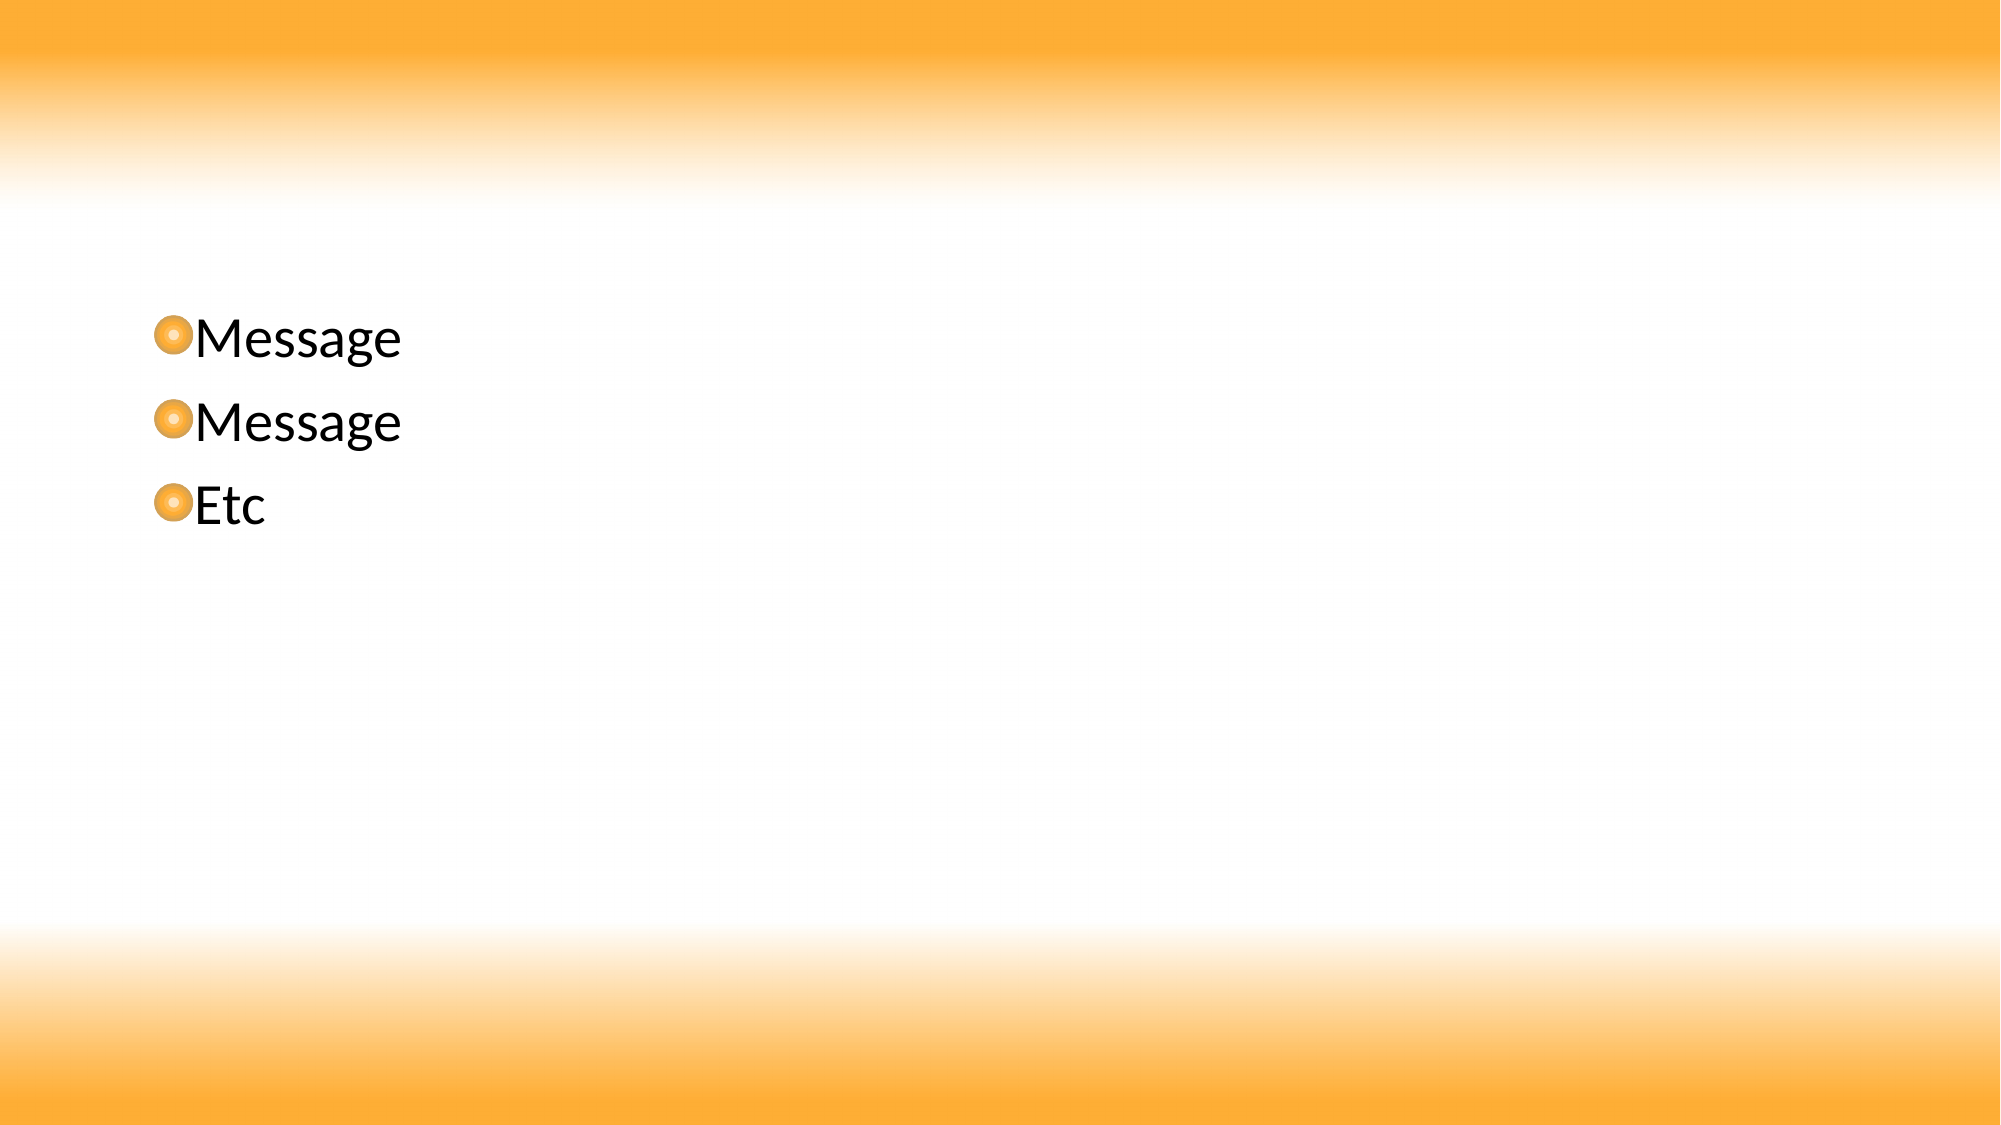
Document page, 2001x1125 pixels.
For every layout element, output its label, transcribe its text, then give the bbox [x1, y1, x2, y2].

list Message Message Etc [137, 299, 1863, 1014]
picture [0, 0, 2001, 1125]
